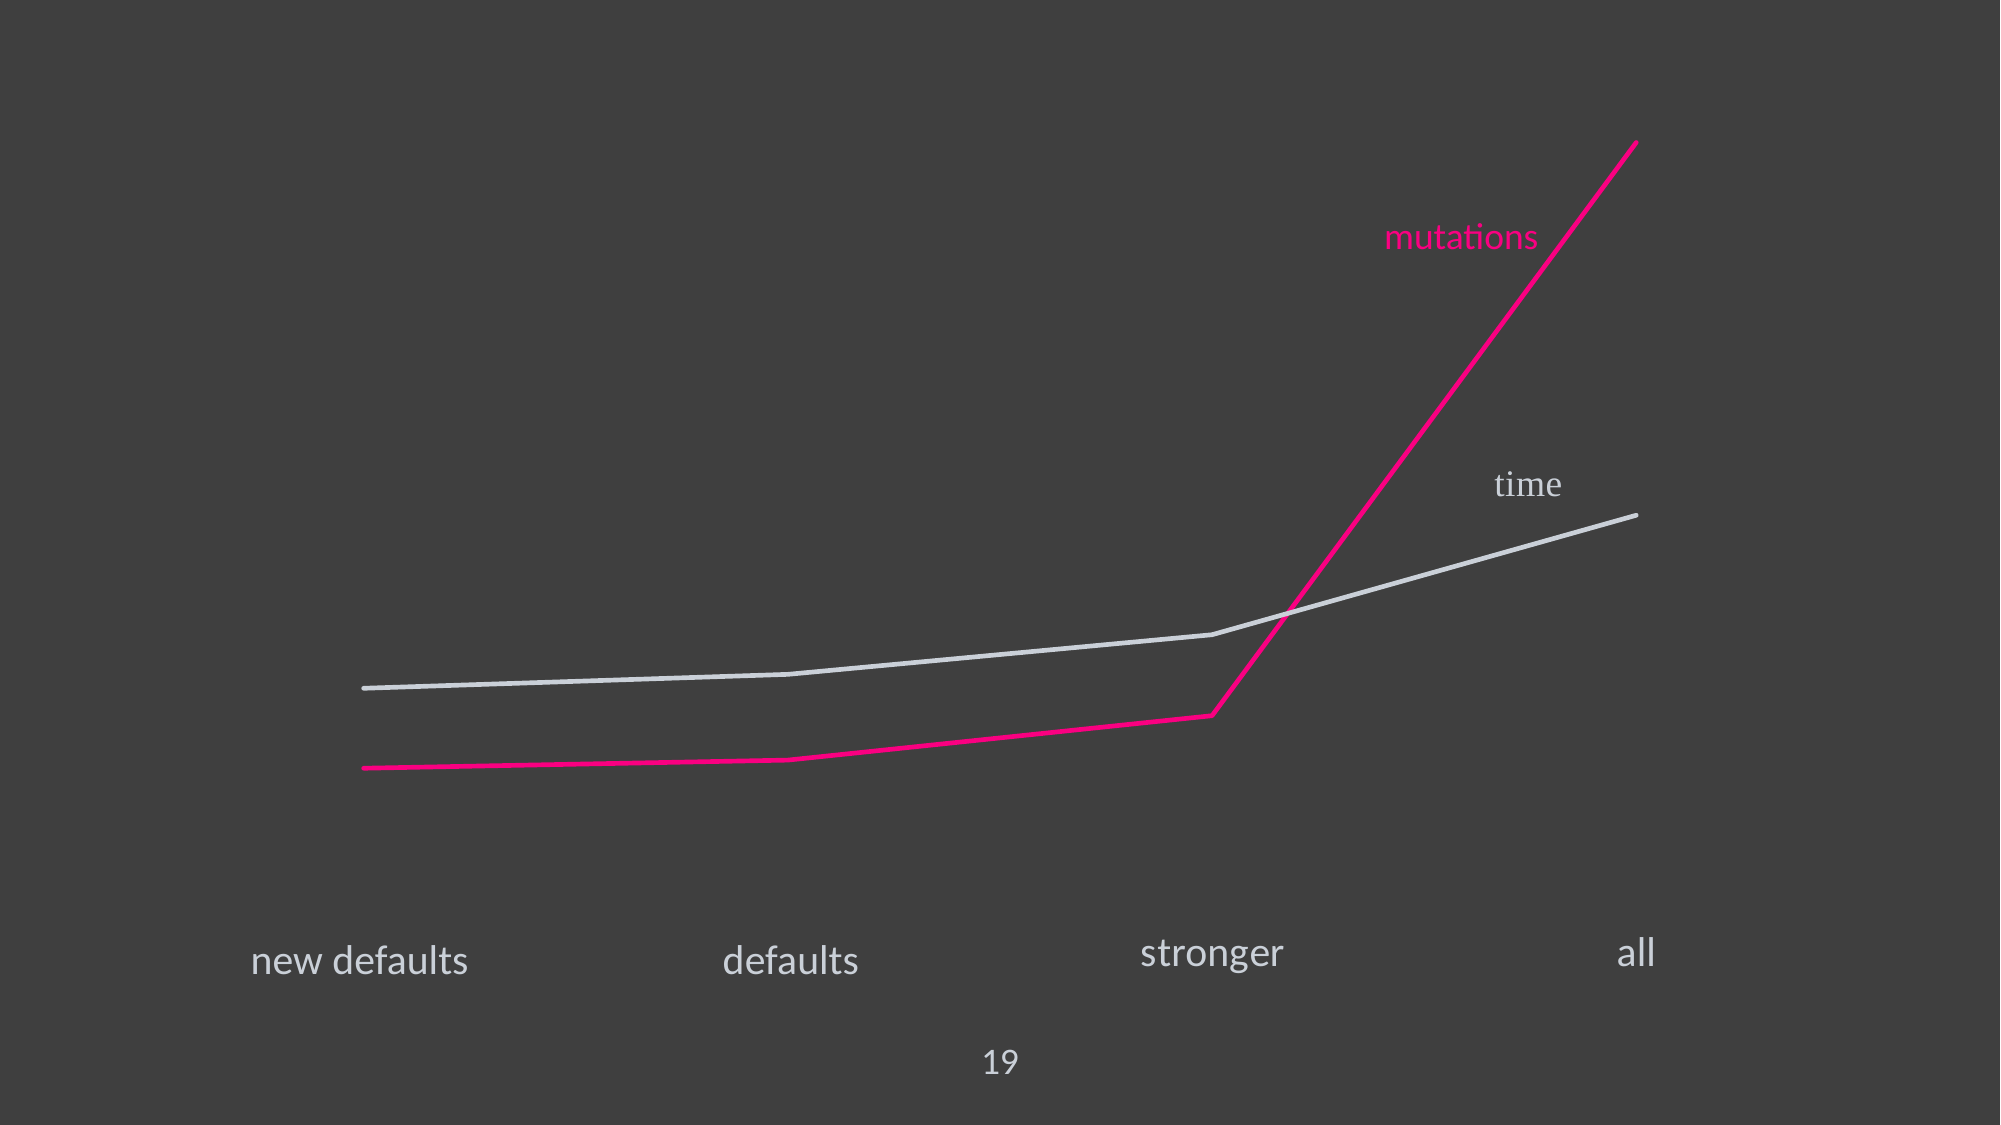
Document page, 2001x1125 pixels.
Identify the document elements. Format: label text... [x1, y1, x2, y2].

text_box 19 [868, 1029, 1132, 1090]
chart [116, 30, 1884, 998]
